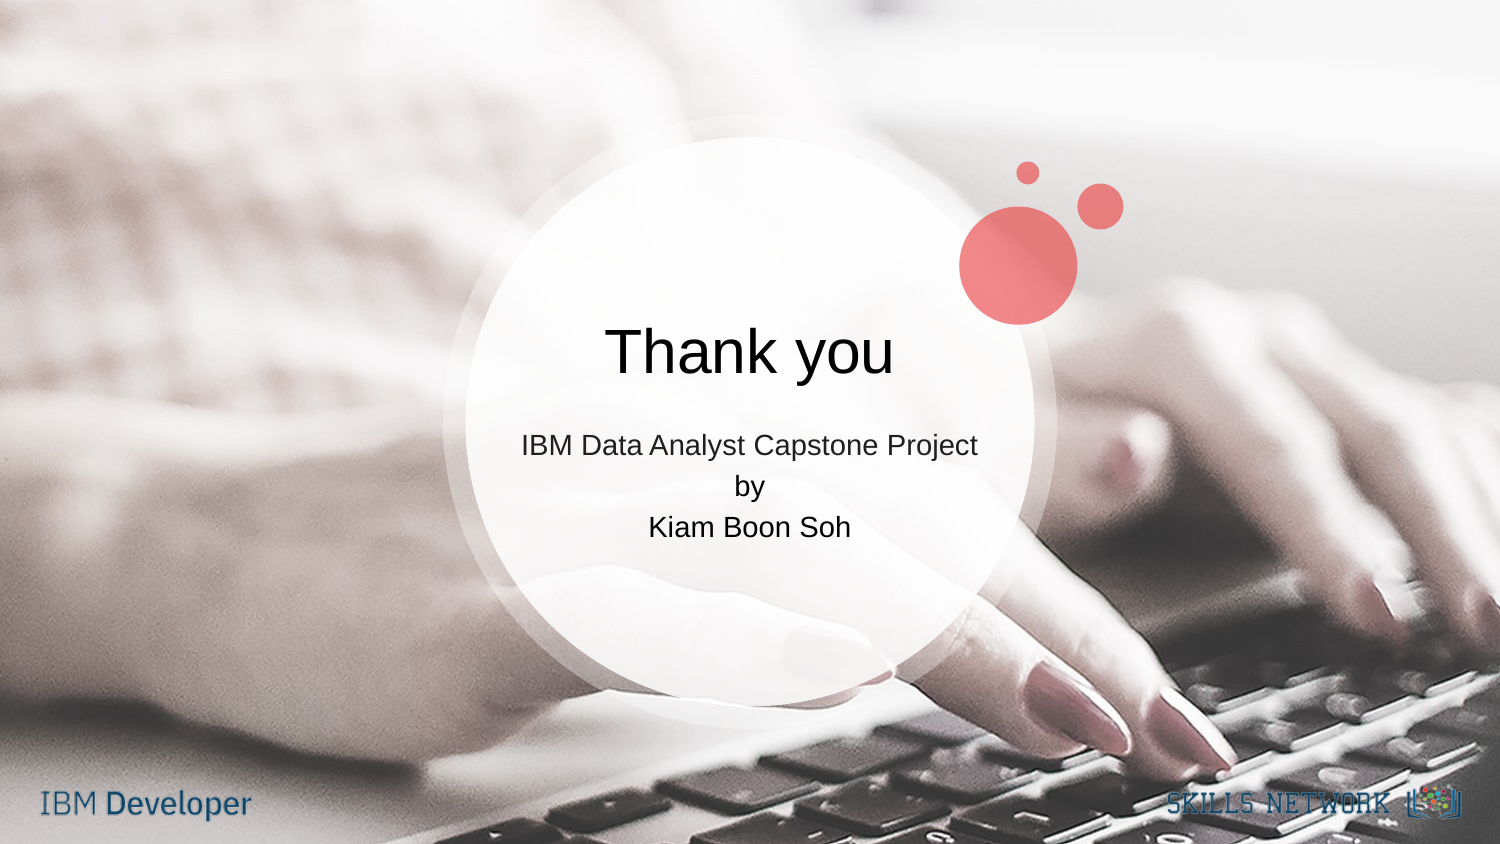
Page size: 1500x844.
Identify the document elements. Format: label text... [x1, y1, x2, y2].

list Thank you [465, 303, 1035, 399]
picture [0, 0, 1500, 844]
list IBM Data Analyst Capstone Project by Kiam Boon Soh [501, 419, 999, 564]
